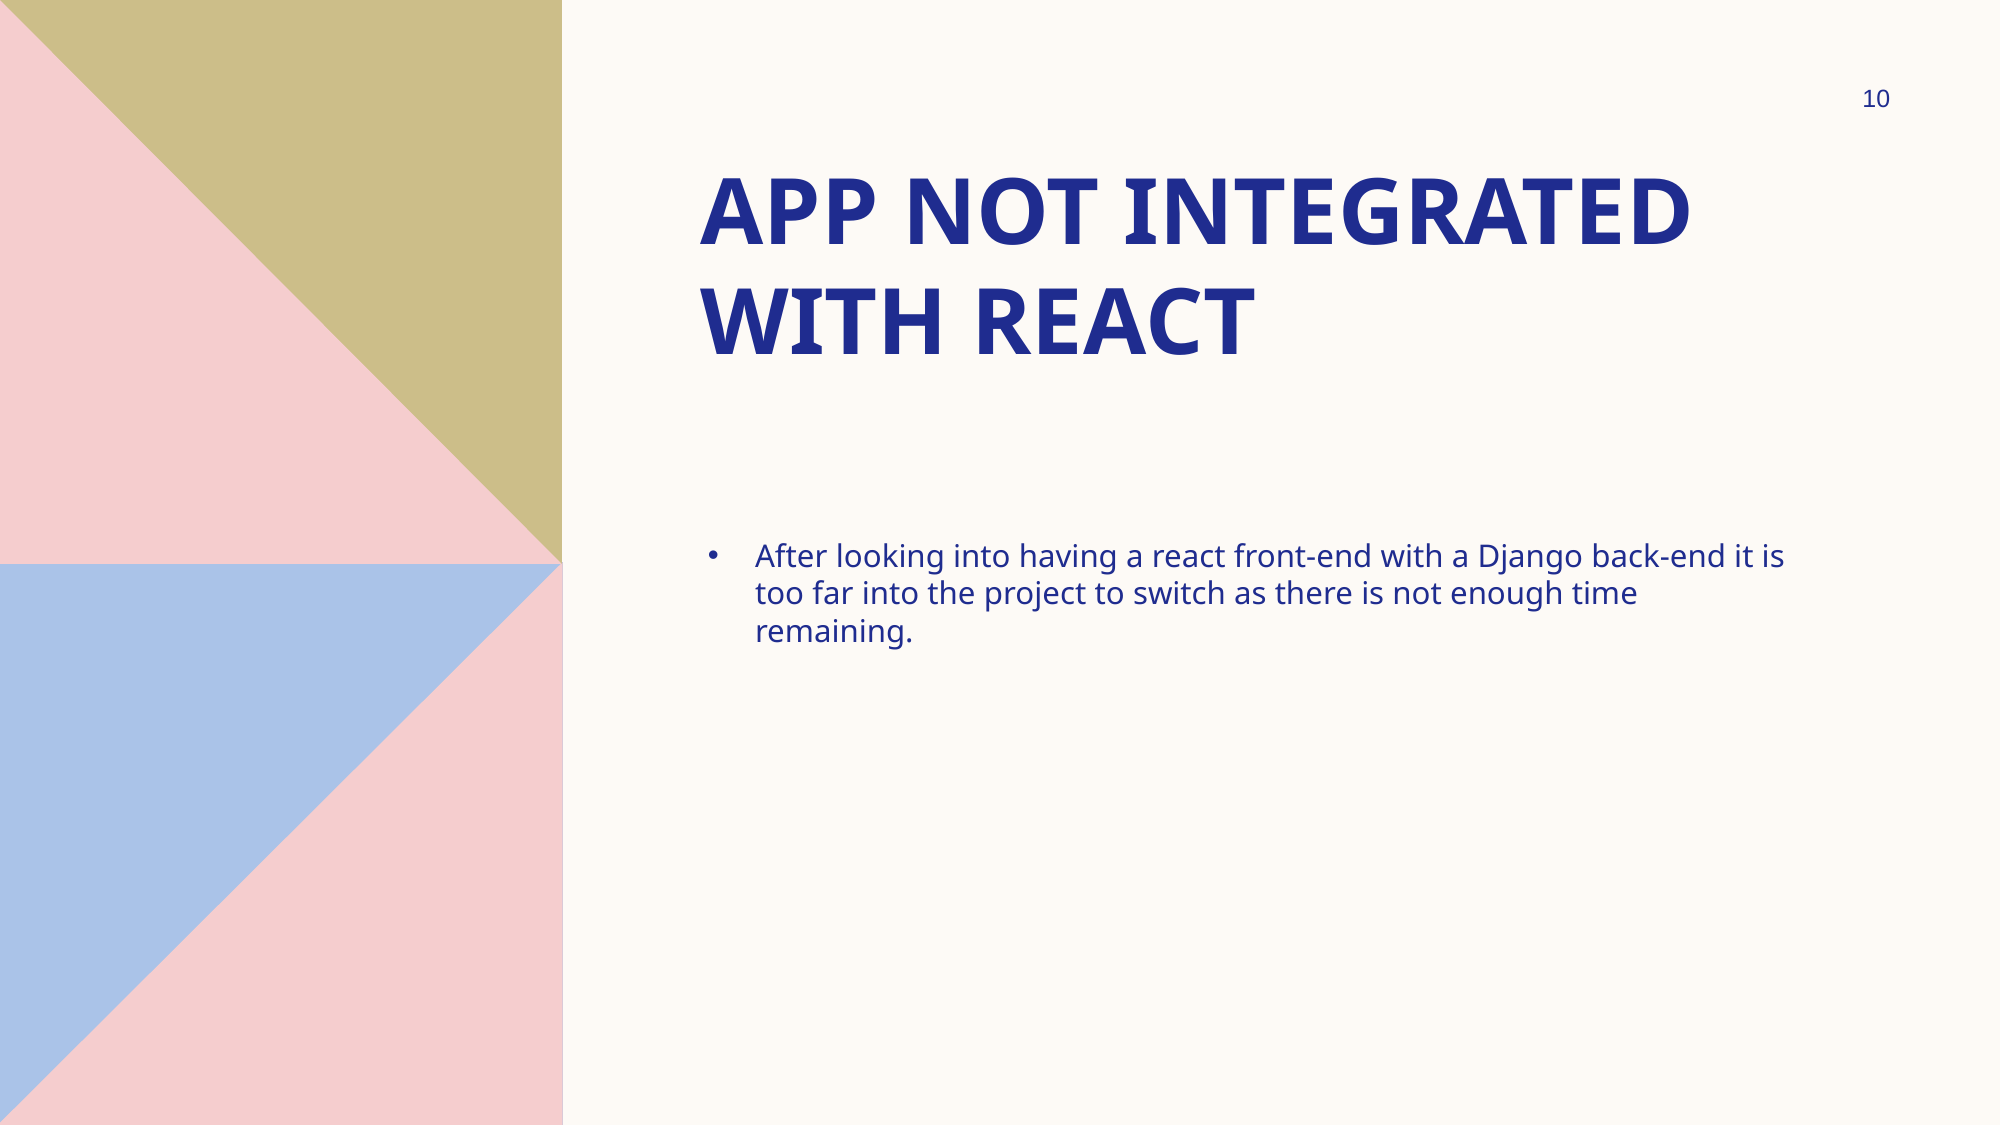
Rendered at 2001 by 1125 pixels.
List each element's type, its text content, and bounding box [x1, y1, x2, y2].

slide_number 10 [1795, 75, 1958, 120]
list After looking into having a react front-end with a Django back-end it is too far into the project to switch as there is not enough time remaining. [693, 528, 1803, 972]
title App not integrated with react [685, 145, 1796, 272]
